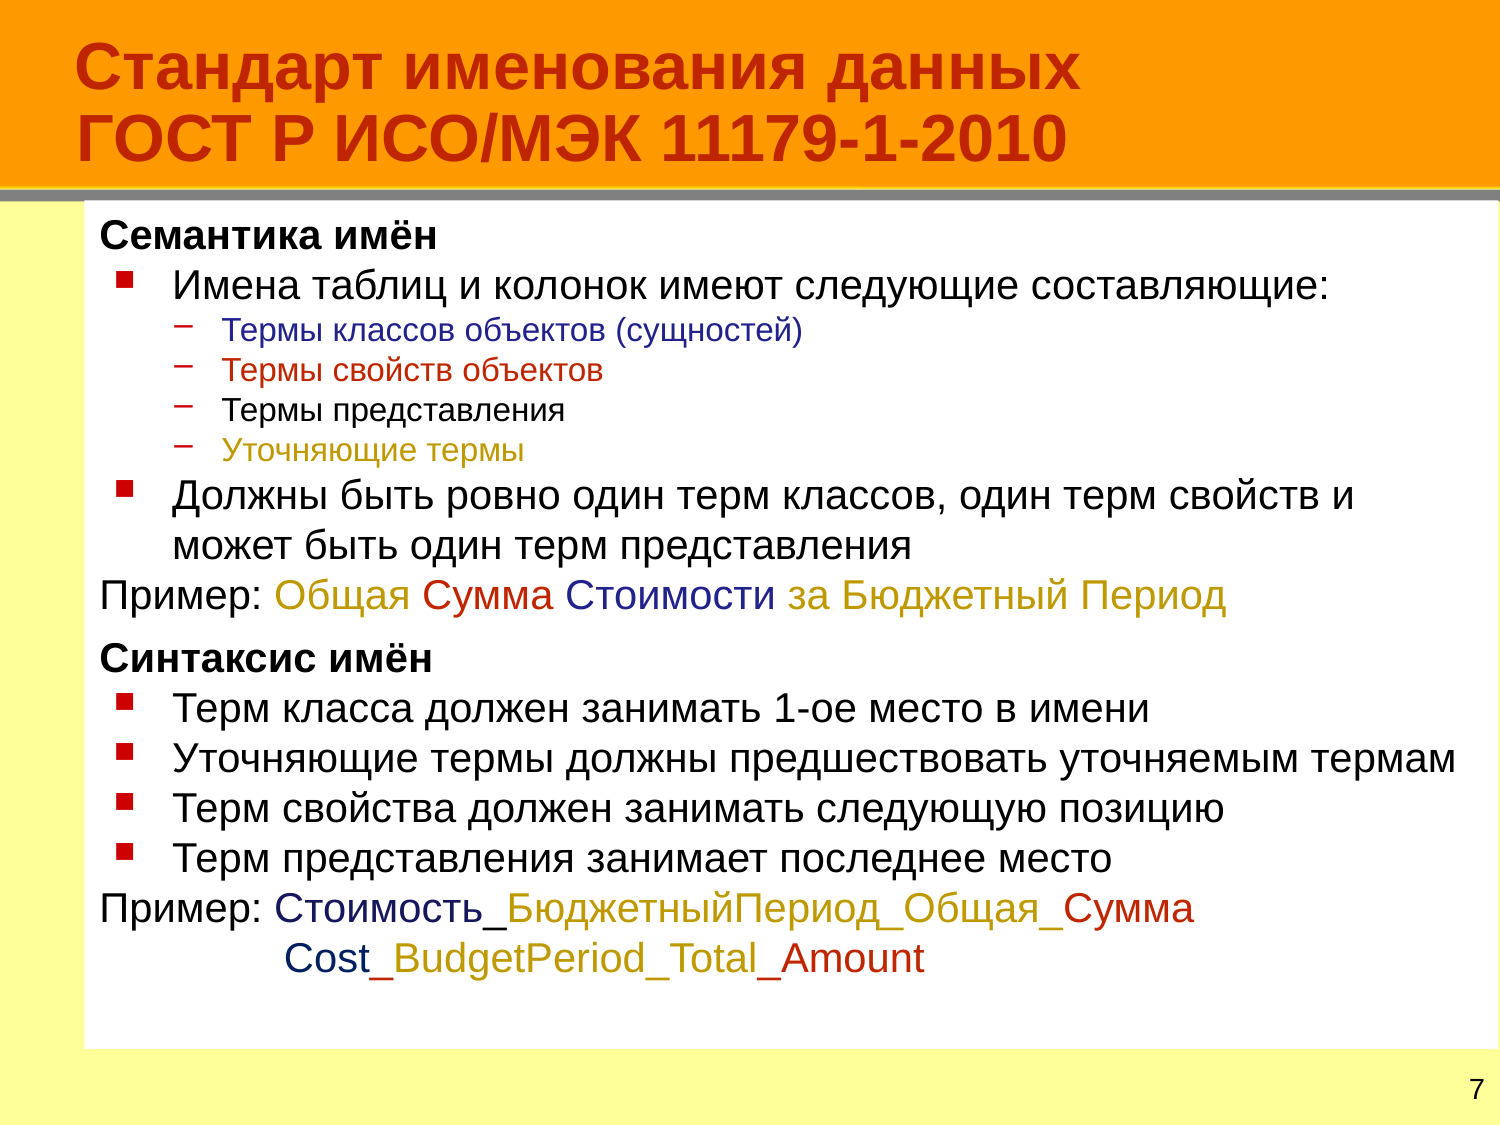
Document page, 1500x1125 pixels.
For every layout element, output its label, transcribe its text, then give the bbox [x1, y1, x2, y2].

list Семантика имён Имена таблиц и колонок имеют следующие составляющие: Термы классов объектов (сущностей) Термы свойств объектов Термы представления Уточняющие термы Должны быть ровно один терм классов, один терм свойств и может быть один терм представления Пример: Общая Сумма Стоимости за Бюджетный Период Синтаксис имён Терм класса должен занимать 1-ое место в имени Уточняющие термы должны предшествовать уточняемым термам Терм свойства должен занимать следующую позицию Терм представления занимает последнее место Пример: Стоимость_БюджетныйПериод_Общая_Сумма Cost_BudgetPeriod_Total_Amount [84, 200, 1499, 1049]
slide_number 6 [1383, 1048, 1500, 1125]
title Стандарт именования данных ГОСТ Р ИСО/МЭК 11179-1-2010 [0, 8, 1500, 184]
